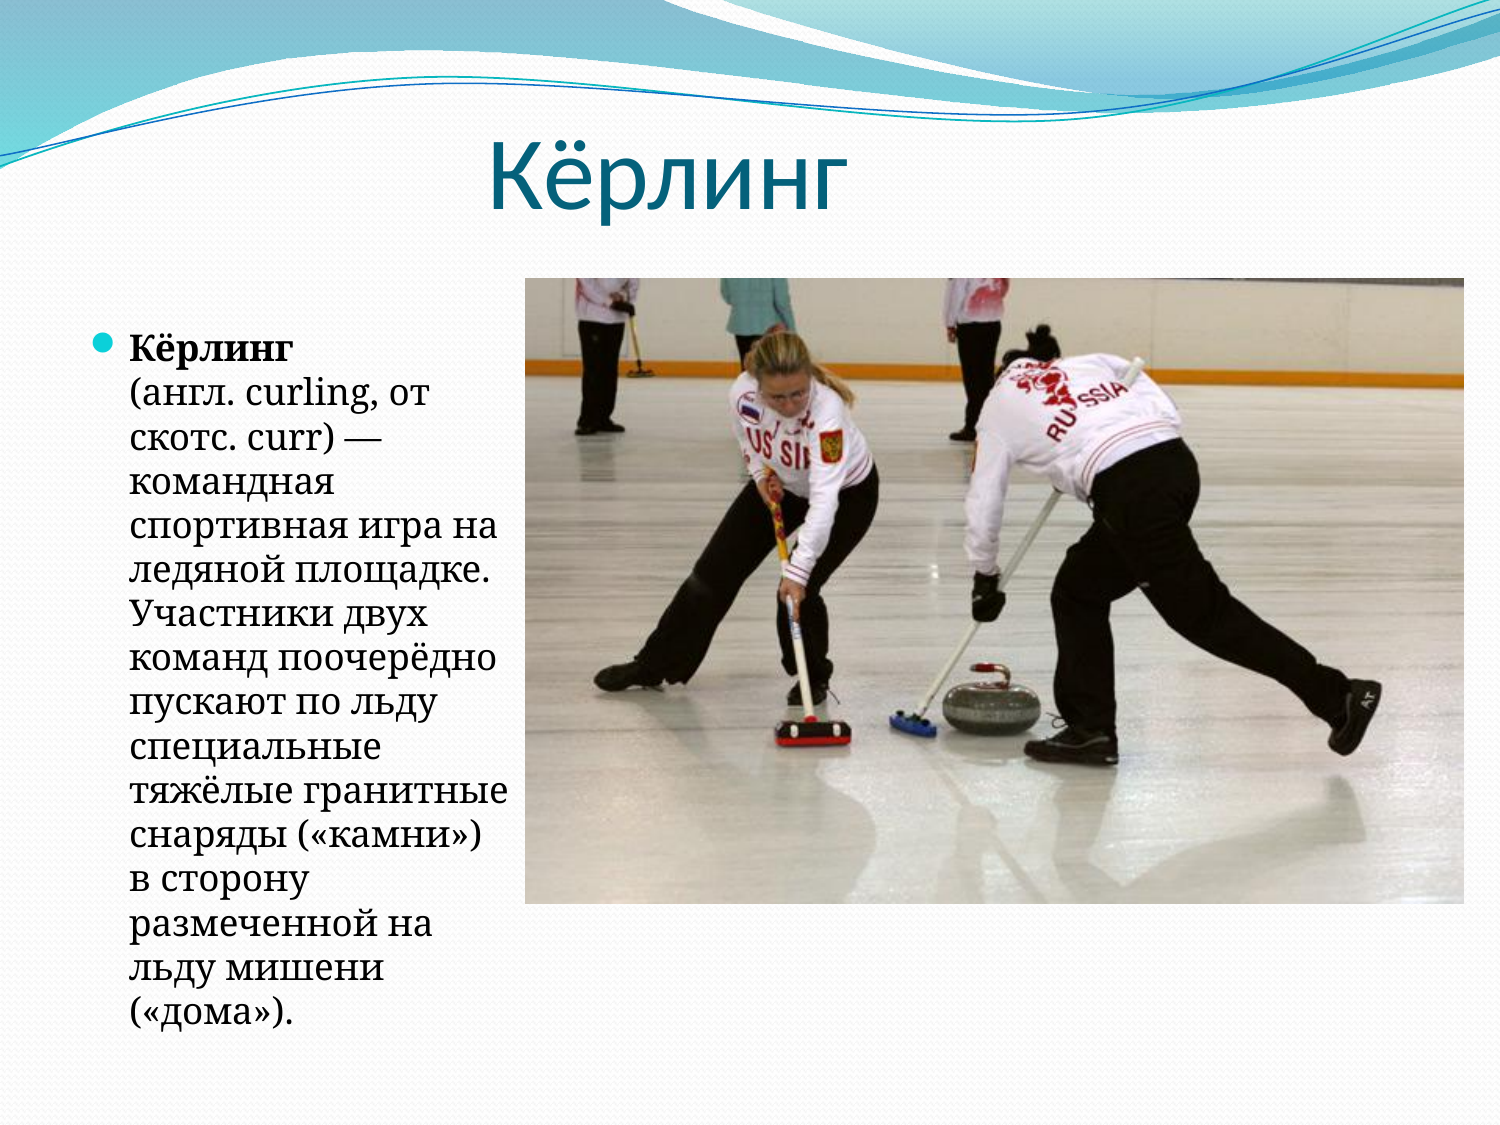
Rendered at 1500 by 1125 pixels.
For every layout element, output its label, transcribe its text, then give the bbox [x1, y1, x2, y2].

list Кёрлинг (англ. curling, от скотс. curr) — командная спортивная игра на ледяной площадке. Участники двух команд поочерёдно пускают по льду специальные тяжёлые гранитные снаряды («камни») в сторону размеченной на льду мишени («дома»). [75, 317, 526, 1059]
picture [525, 278, 1464, 905]
title Кёрлинг [64, 42, 1415, 231]
